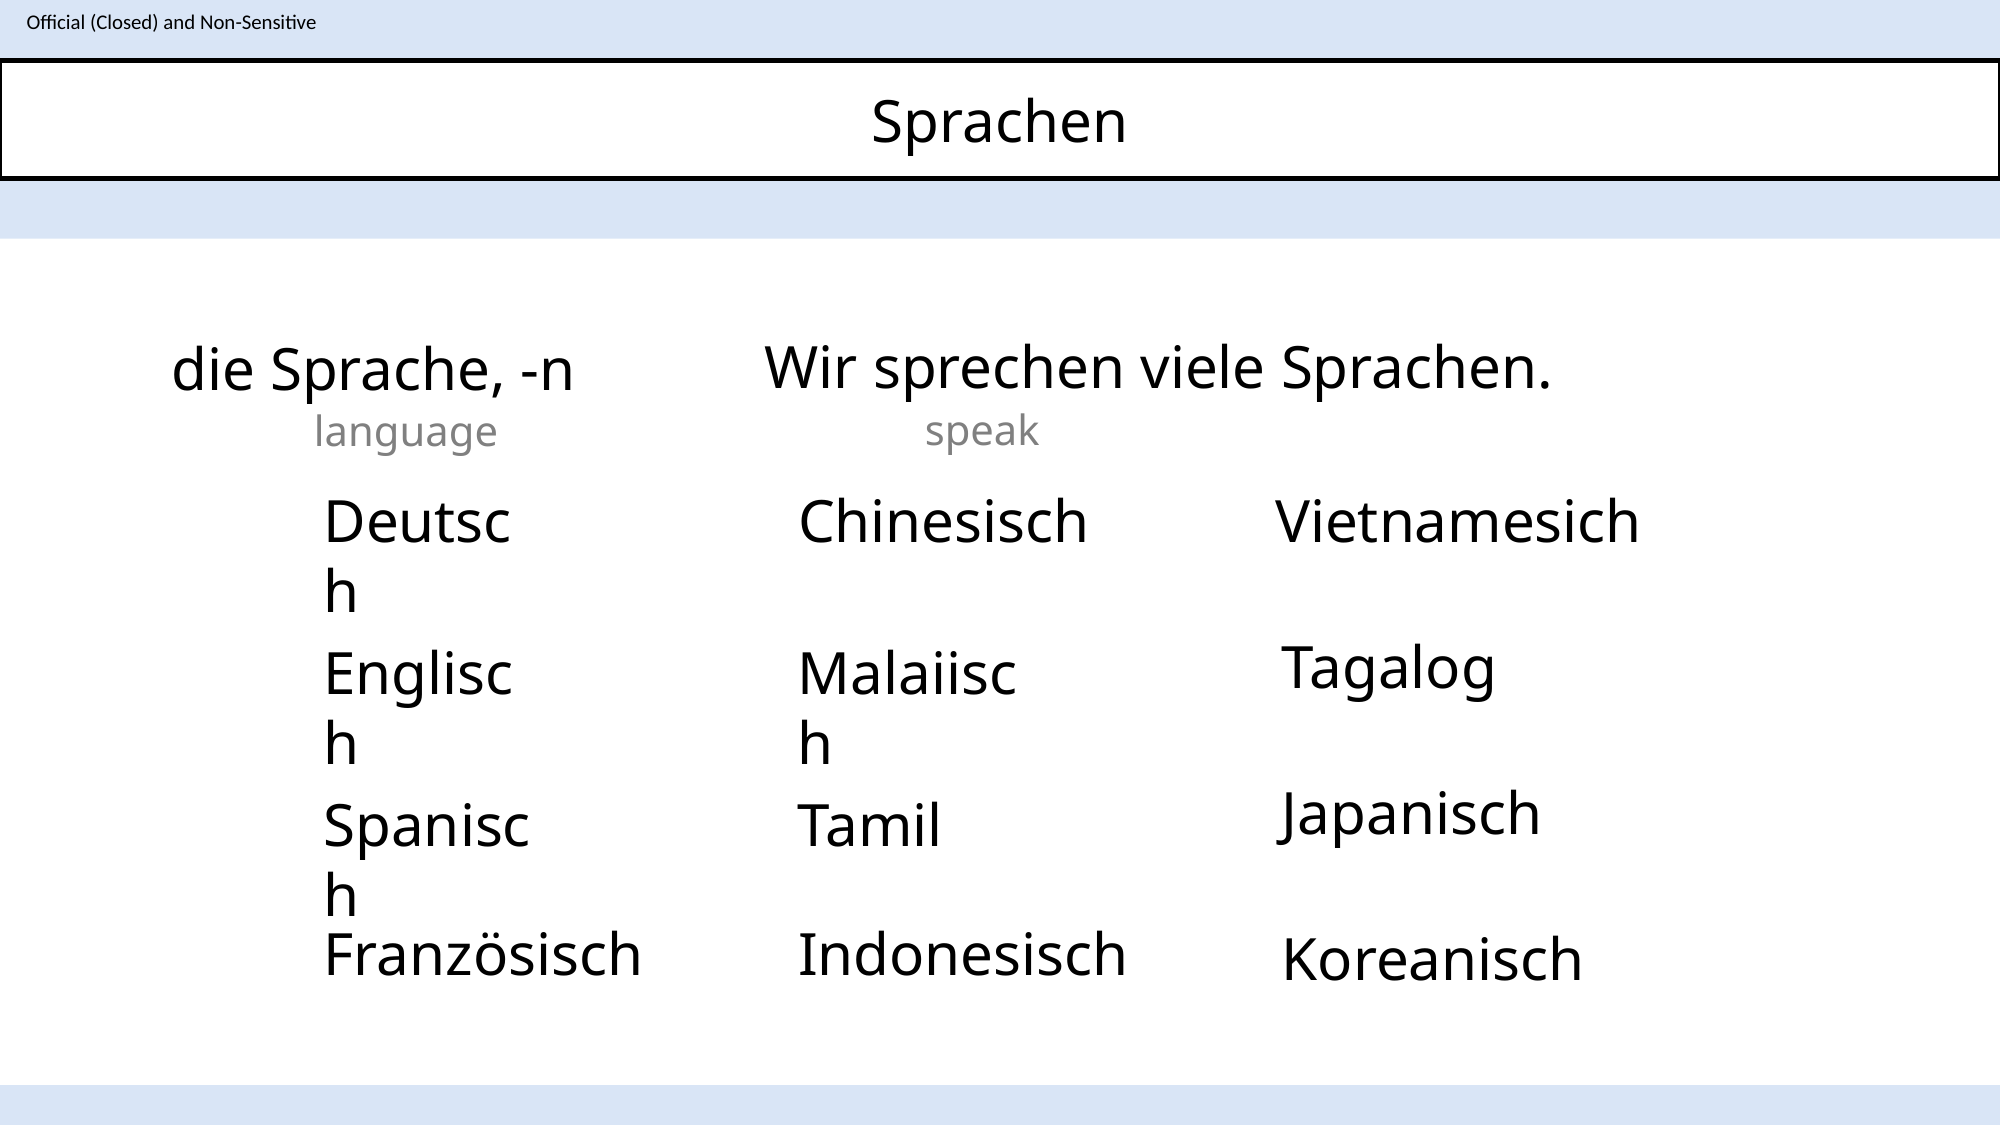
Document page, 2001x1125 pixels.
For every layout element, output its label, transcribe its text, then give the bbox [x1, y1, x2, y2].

text_box Sprachen [0, 59, 2000, 180]
text_box language [299, 397, 553, 463]
text_box Deutsch [308, 476, 563, 628]
text_box die Sprache, -n [156, 324, 630, 410]
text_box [749, 322, 1648, 463]
text_box Tagalog [1267, 622, 1673, 708]
text_box Französisch [308, 909, 715, 995]
text_box Koreanisch [1267, 914, 1673, 1000]
text_box Vietnamesich [1260, 476, 1667, 562]
text_box Tamil [783, 780, 1037, 866]
text_box Indonesisch [783, 909, 1190, 995]
text_box Englisch [308, 628, 563, 780]
text_box [0, 238, 2000, 1086]
text_box Spanisch [308, 780, 563, 909]
text_box Chinesisch [783, 476, 1213, 562]
text_box Malaiisch [783, 628, 1037, 780]
text_box Japanisch [1267, 768, 1673, 854]
